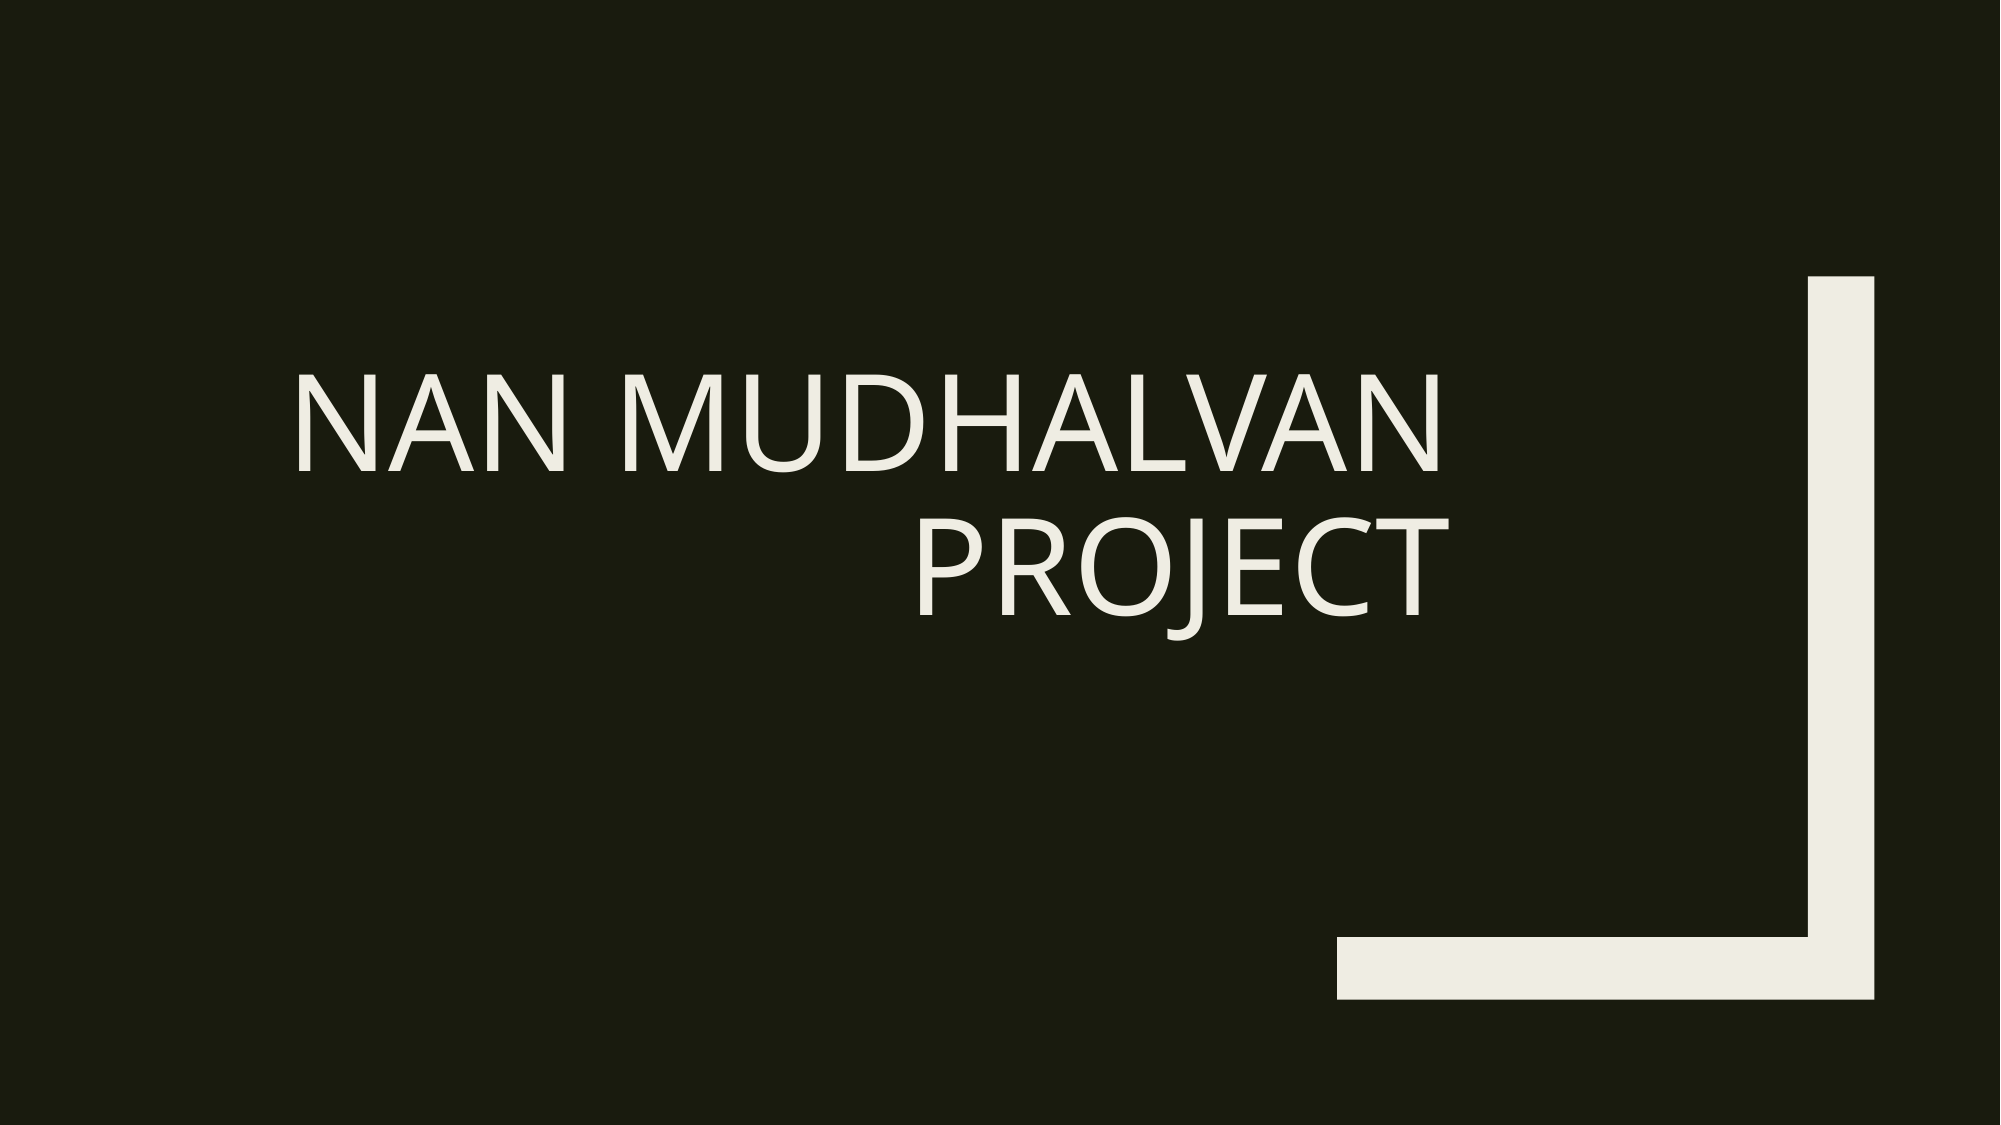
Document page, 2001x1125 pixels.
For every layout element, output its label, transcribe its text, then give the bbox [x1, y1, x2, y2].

title NAN MUDHALVAN PROJECT [0, 345, 1466, 814]
